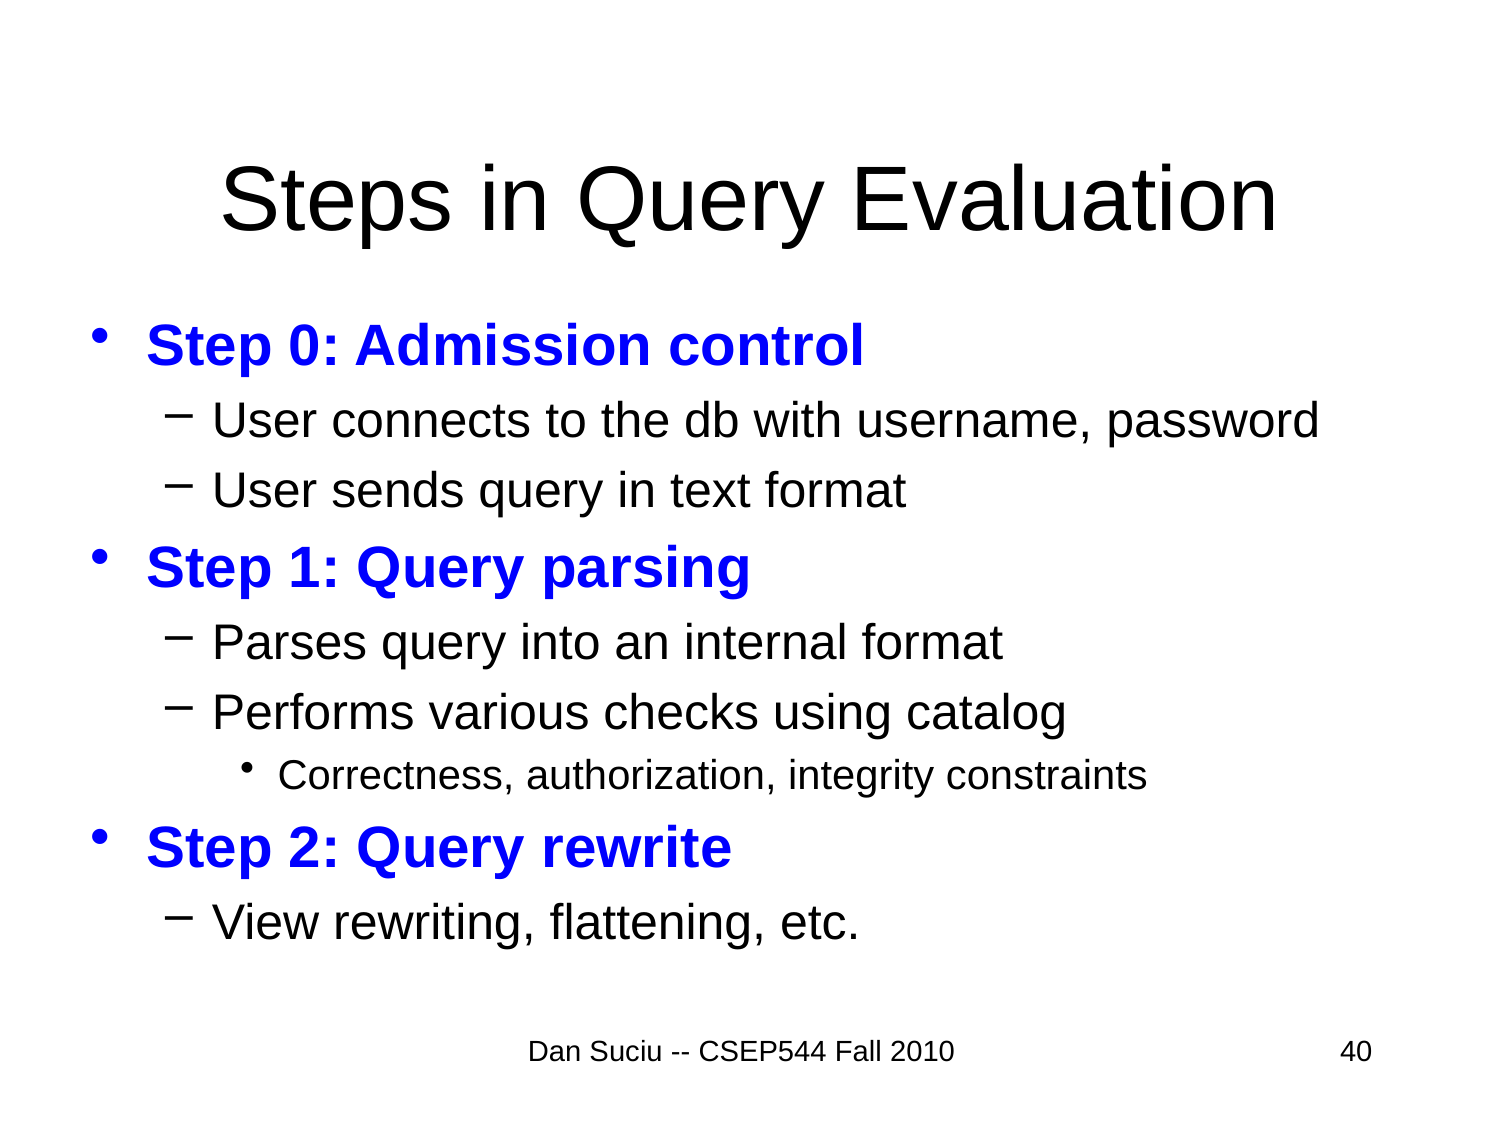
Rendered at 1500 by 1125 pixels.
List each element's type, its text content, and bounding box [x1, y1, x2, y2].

slide_number 40 [1074, 1024, 1388, 1101]
title Steps in Query Evaluation [112, 99, 1388, 288]
footer Dan Suciu -- CSEP544 Fall 2010 [512, 1026, 988, 1101]
list Step 0: Admission control User connects to the db with username, password User sends query in text format Step 1: Query parsing Parses query into an internal format Performs various checks using catalog Correctness, authorization, integrity constraints Step 2: Query rewrite View rewriting, flattening, etc. [74, 299, 1463, 1026]
